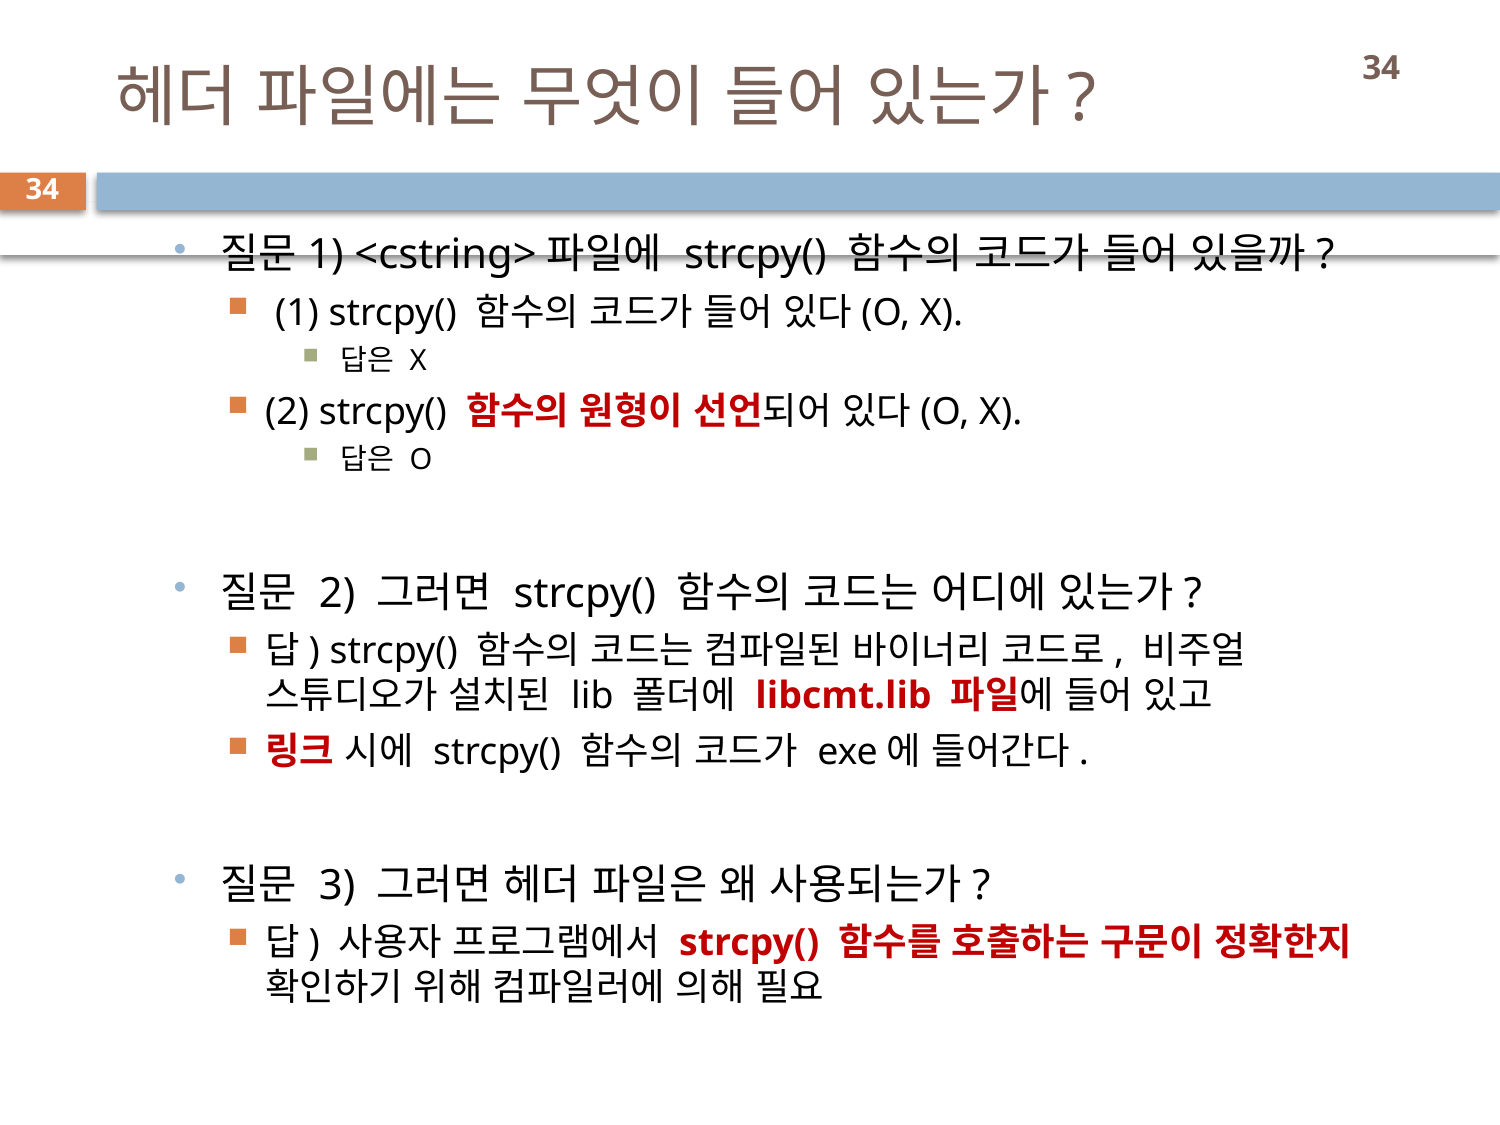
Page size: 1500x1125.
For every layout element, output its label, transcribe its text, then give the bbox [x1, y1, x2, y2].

slide_number 34 [0, 170, 87, 211]
title 헤더 파일에는 무엇이 들어 있는가? [100, 37, 1438, 149]
list 질문1) <cstring>파일에 strcpy() 함수의 코드가 들어 있을까? (1) strcpy() 함수의 코드가 들어 있다(O, X). 답은 X (2) strcpy() 함수의 원형이 선언되어 있다(O, X). 답은 O 질문 2) 그러면 strcpy() 함수의 코드는 어디에 있는가? 답) strcpy() 함수의 코드는 컴파일된 바이너리 코드로, 비주얼 스튜디오가 설치된 lib 폴더에 libcmt.lib 파일에 들어 있고 링크 시에 strcpy() 함수의 코드가 exe에 들어간다. 질문 3) 그러면 헤더 파일은 왜 사용되는가? 답) 사용자 프로그램에서 strcpy() 함수를 호출하는 구문이 정확한지 확인하기 위해 컴파일러에 의해 필요 [100, 219, 1438, 1047]
